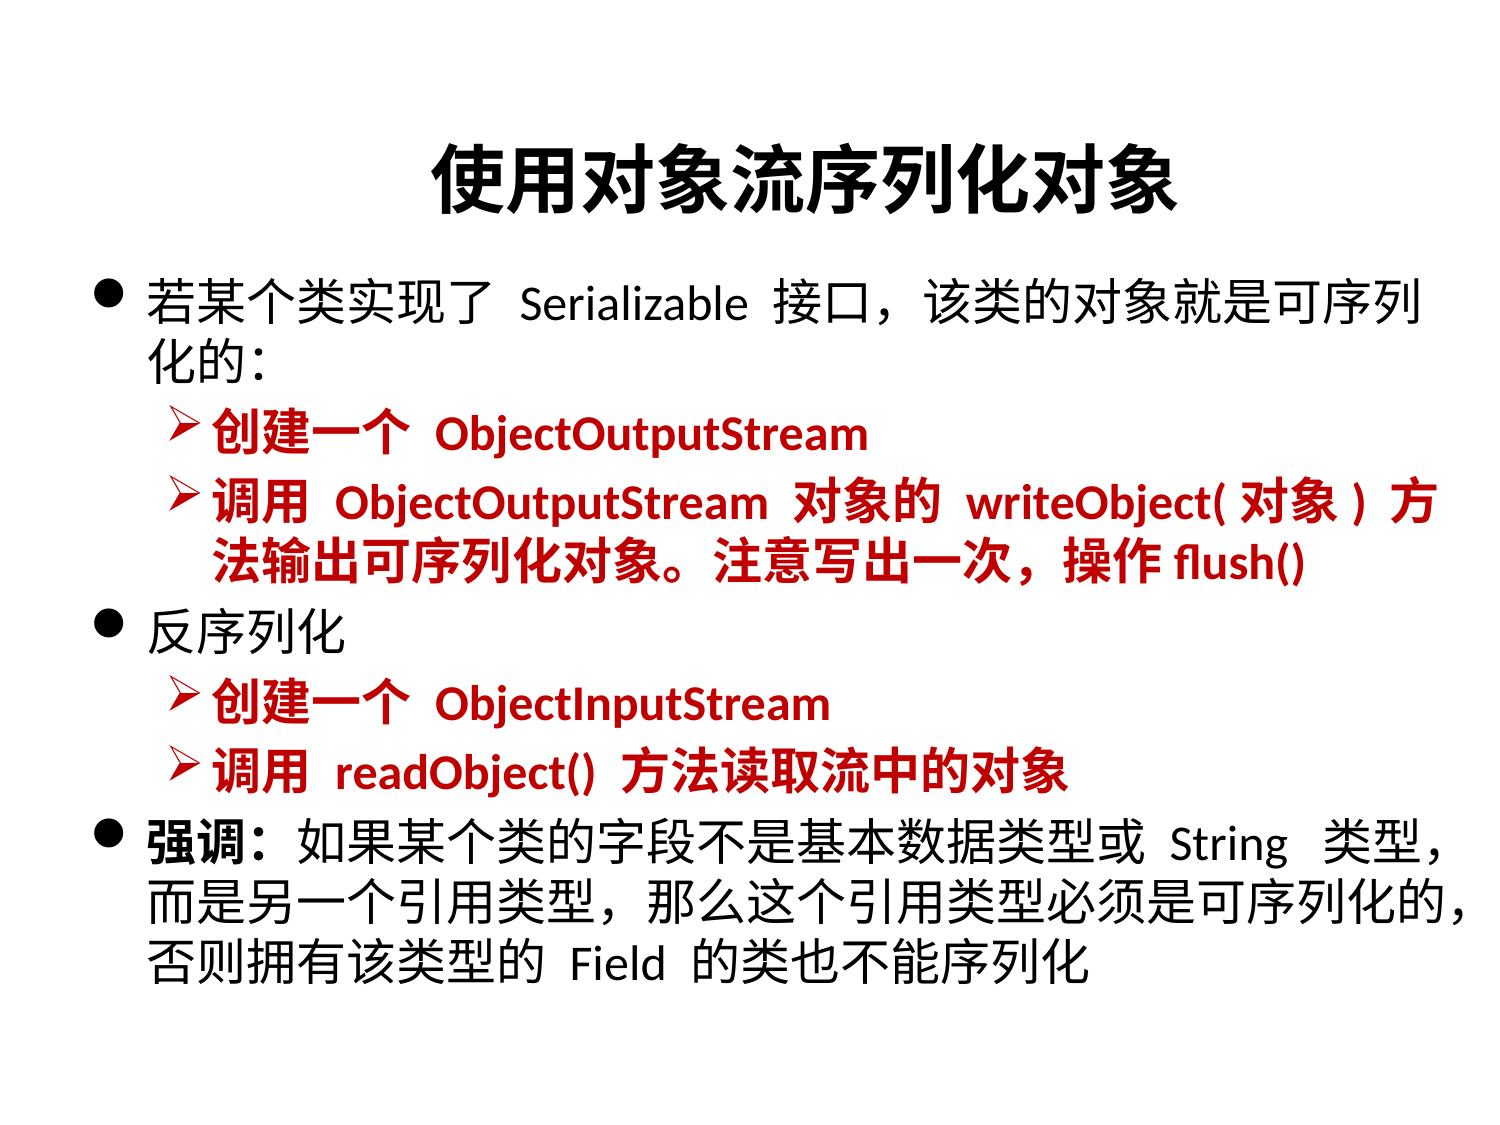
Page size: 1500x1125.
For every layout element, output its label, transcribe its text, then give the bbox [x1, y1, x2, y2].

title 使用对象流序列化对象 [336, 113, 1275, 242]
list 若某个类实现了 Serializable 接口，该类的对象就是可序列化的： 创建一个 ObjectOutputStream 调用 ObjectOutputStream 对象的 writeObject(对象) 方法输出可序列化对象。注意写出一次，操作flush() 反序列化 创建一个 ObjectInputStream 调用 readObject() 方法读取流中的对象 强调：如果某个类的字段不是基本数据类型或 String 类型，而是另一个引用类型，那么这个引用类型必须是可序列化的，否则拥有该类型的 Field 的类也不能序列化 [75, 262, 1471, 1047]
